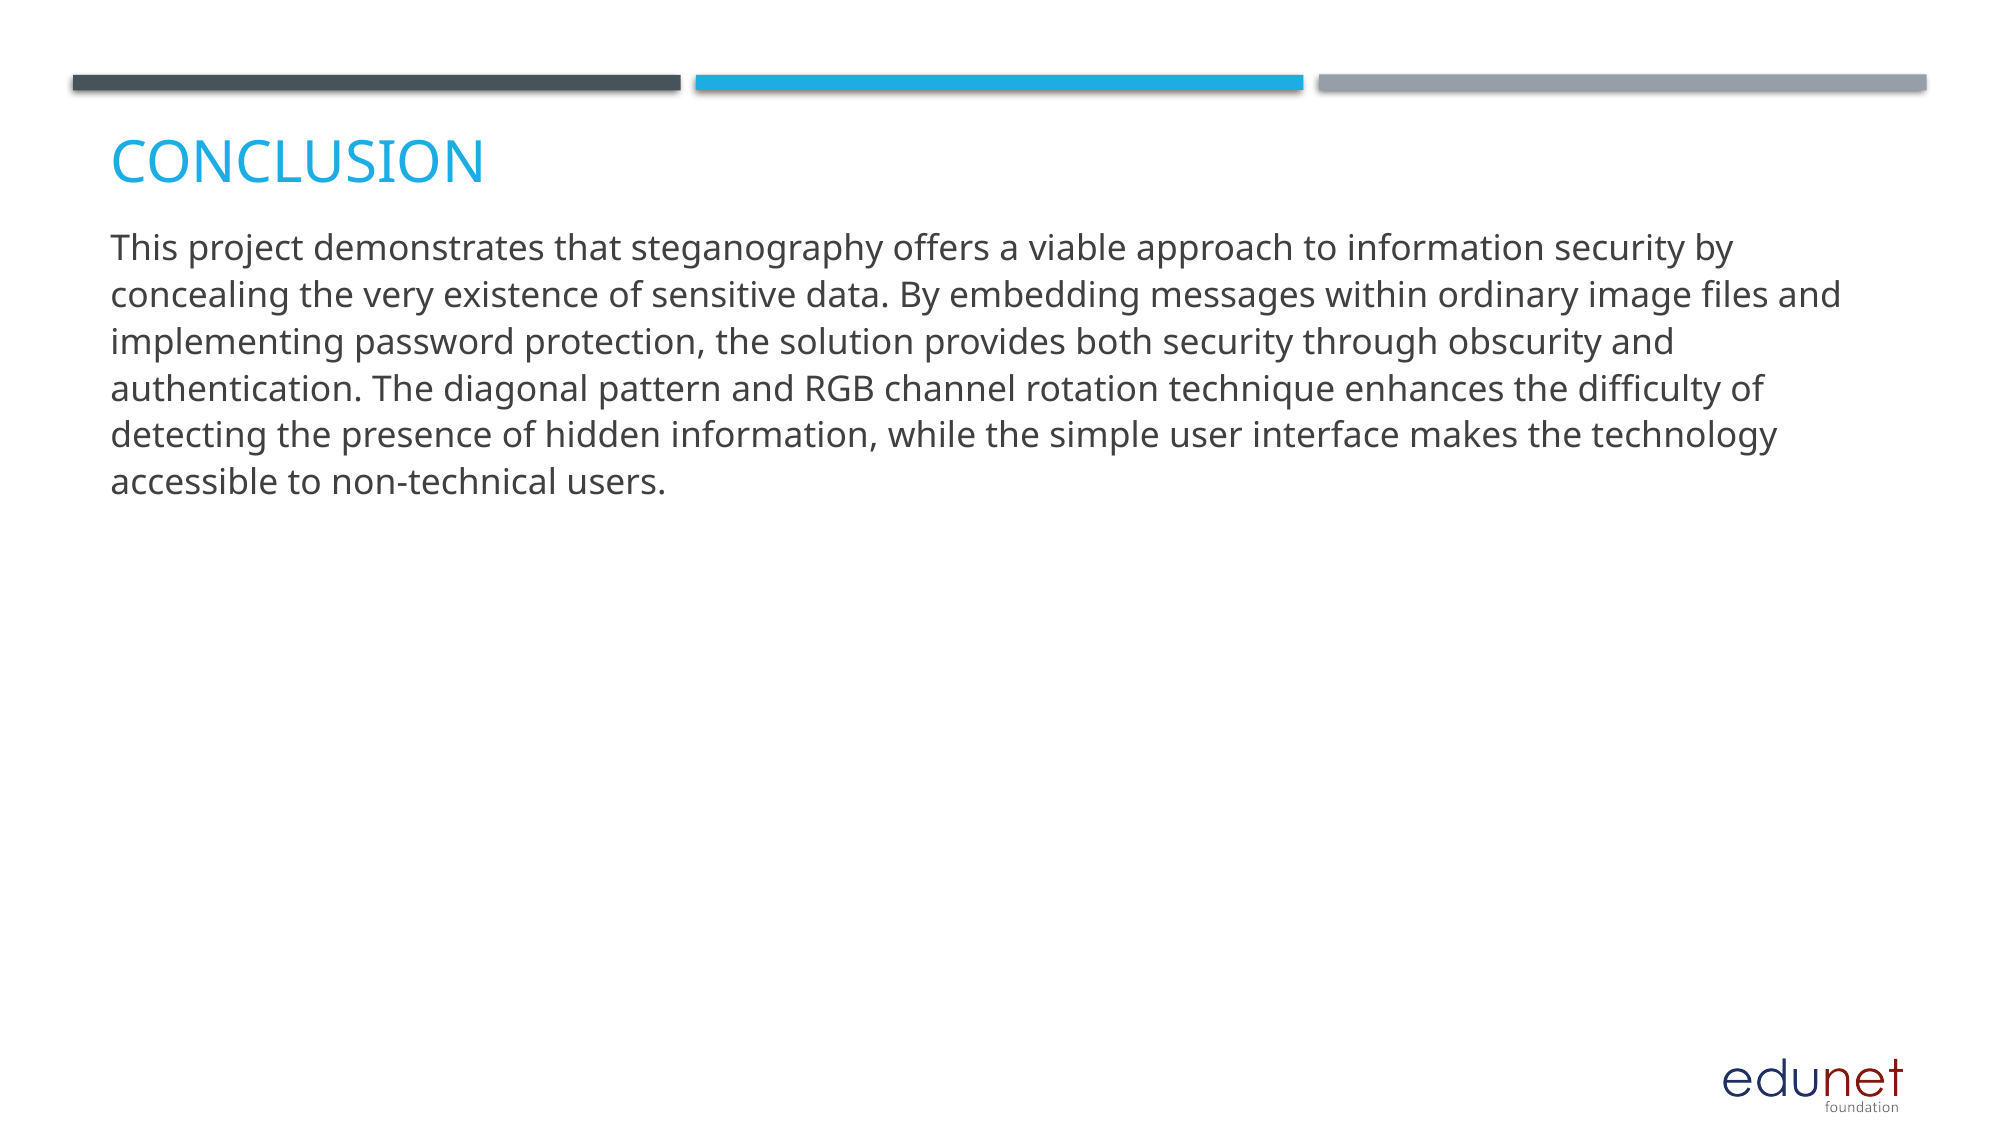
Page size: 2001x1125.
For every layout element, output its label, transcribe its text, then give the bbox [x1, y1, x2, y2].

list This project demonstrates that steganography offers a viable approach to information security by concealing the very existence of sensitive data. By embedding messages within ordinary image files and implementing password protection, the solution provides both security through obscurity and authentication. The diagonal pattern and RGB channel rotation technique enhances the difficulty of detecting the presence of hidden information, while the simple user interface makes the technology accessible to non-technical users. [95, 213, 1905, 981]
picture [1719, 1056, 1905, 1116]
title Conclusion [95, 115, 1905, 203]
